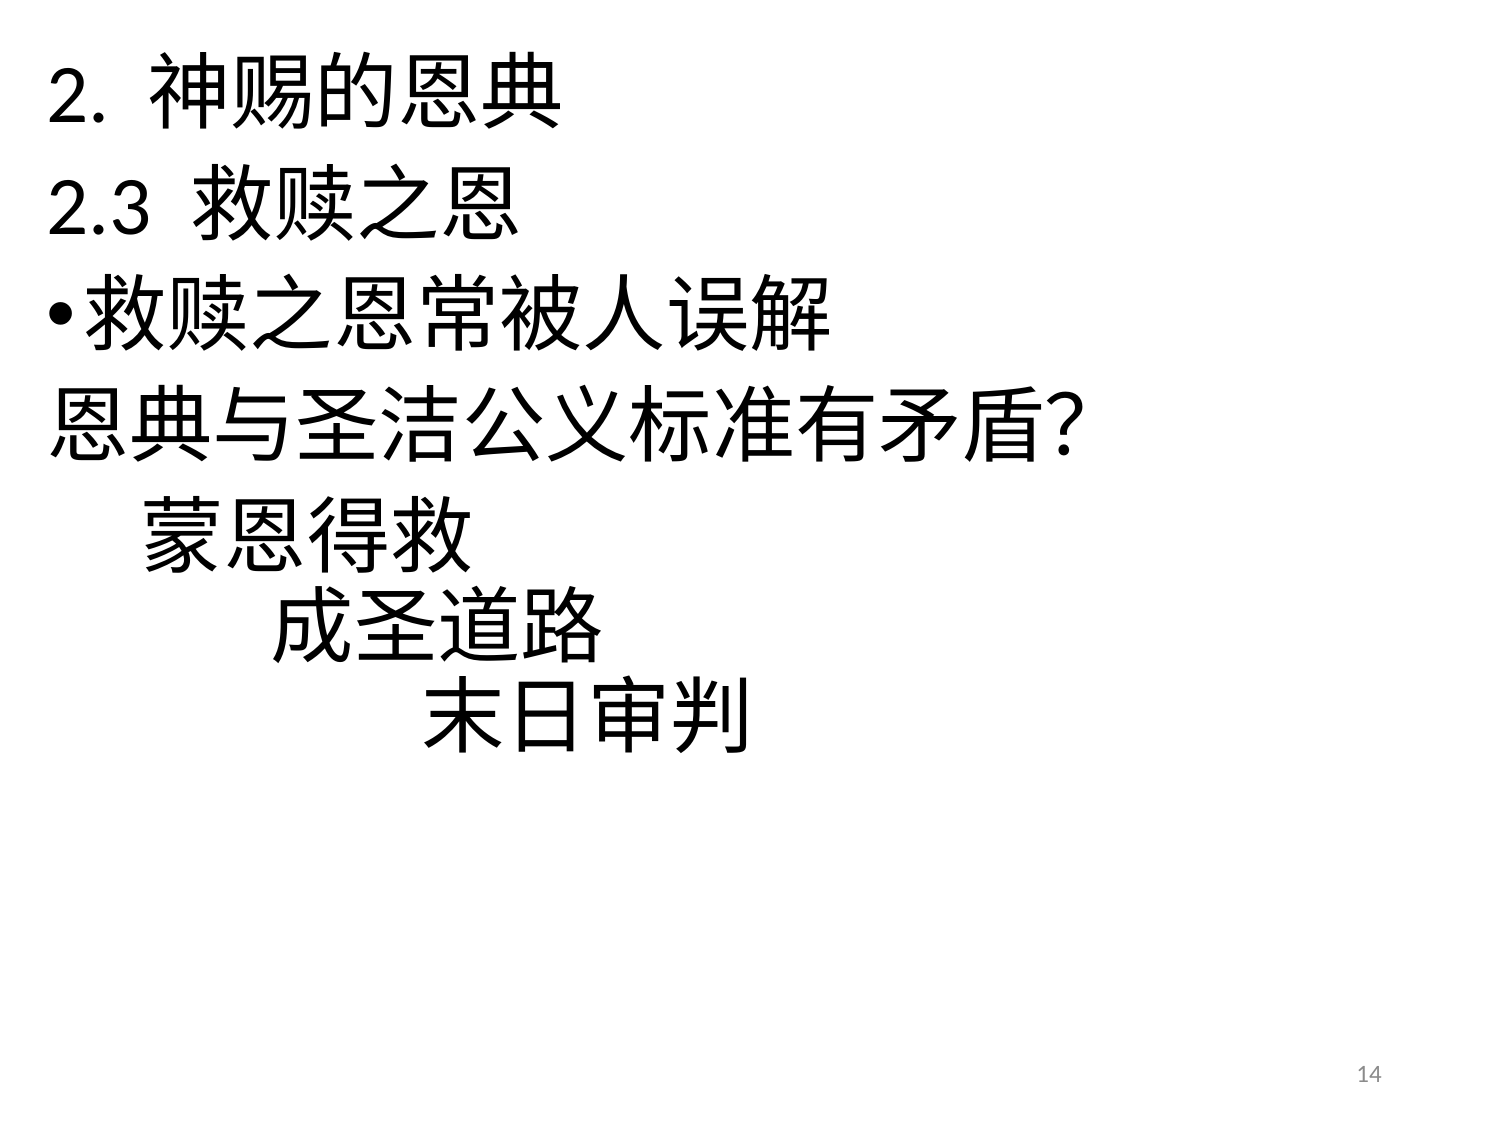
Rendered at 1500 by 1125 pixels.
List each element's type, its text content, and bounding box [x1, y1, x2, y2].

slide_number 14 [1059, 1042, 1397, 1103]
title 2. 神赐的恩典 [30, 35, 1467, 154]
list 2.3 救赎之恩 救赎之恩常被人误解 恩典与圣洁公义标准有矛盾？ 蒙恩得救 成圣道路 末日审判 [30, 154, 1467, 1070]
